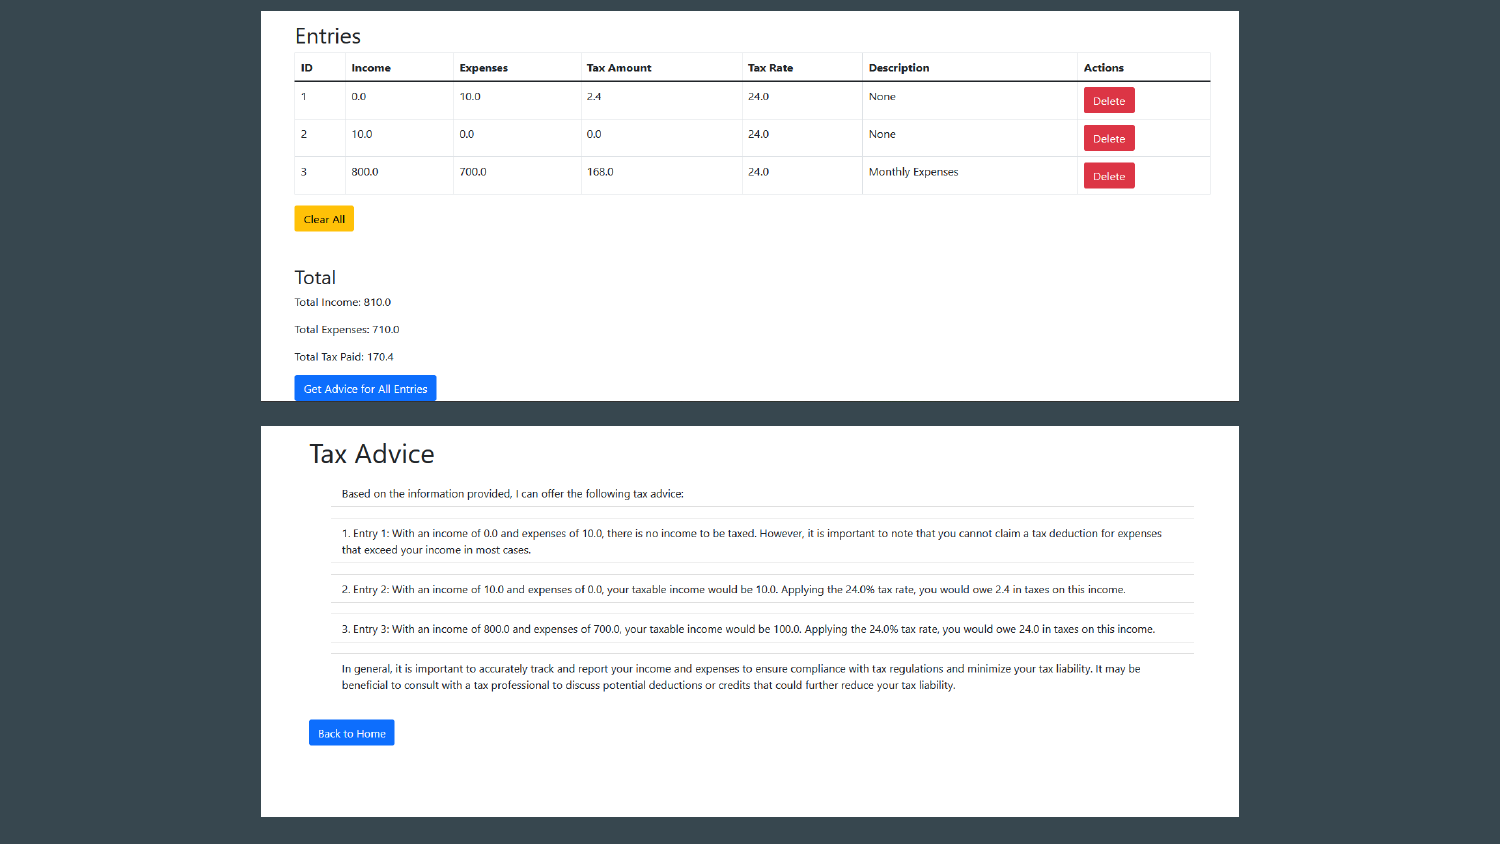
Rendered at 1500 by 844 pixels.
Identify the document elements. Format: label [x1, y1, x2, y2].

picture [261, 10, 1239, 402]
picture [261, 426, 1239, 817]
